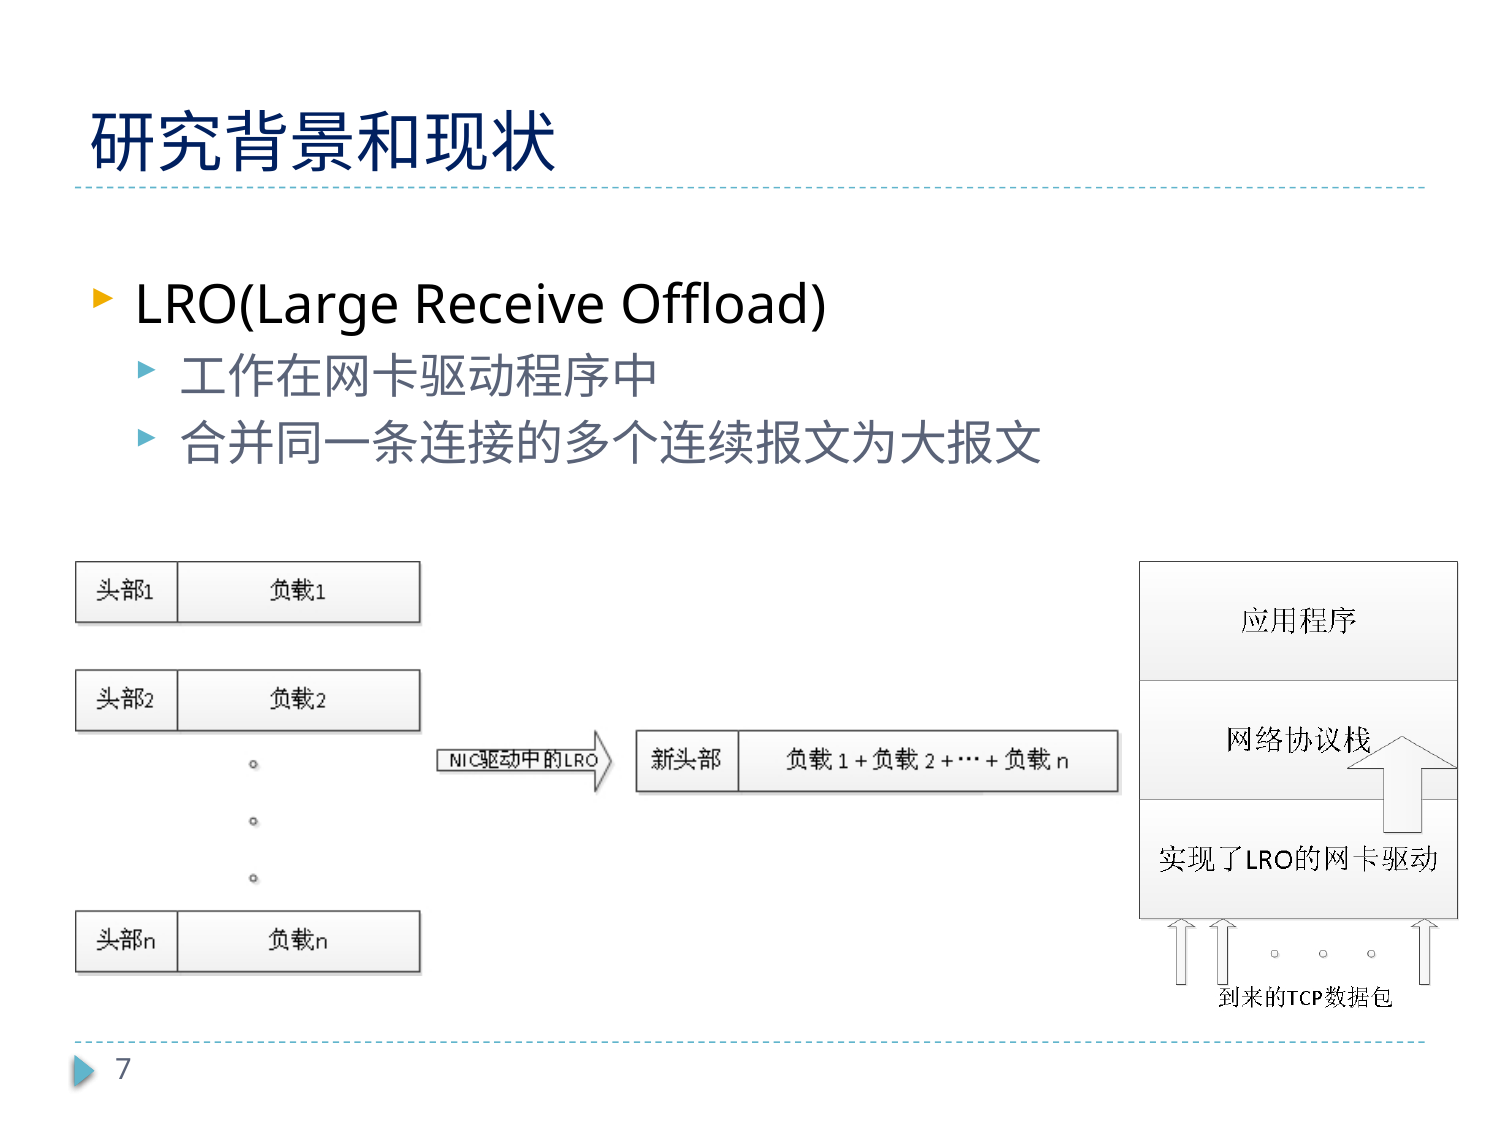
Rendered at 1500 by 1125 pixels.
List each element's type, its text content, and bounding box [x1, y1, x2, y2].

picture [1139, 561, 1459, 1014]
picture [74, 561, 1122, 977]
text_box LRO(Large Receive Offload) 工作在网卡驱动程序中 合并同一条连接的多个连续报文为大报文 [74, 262, 1425, 1005]
slide_number 7 [100, 1042, 426, 1103]
title 研究背景和现状 [75, 37, 1425, 188]
